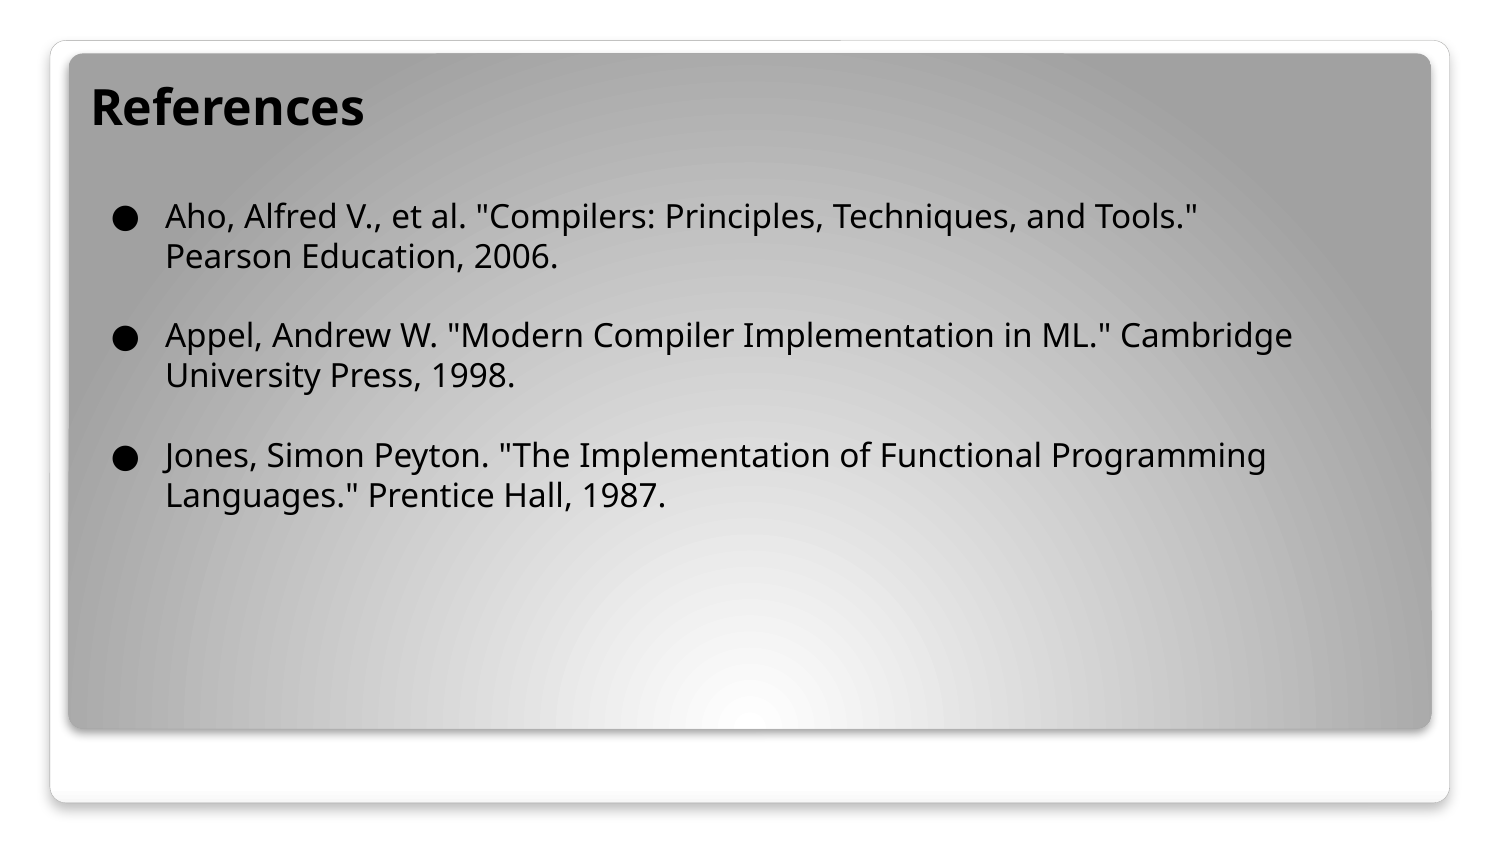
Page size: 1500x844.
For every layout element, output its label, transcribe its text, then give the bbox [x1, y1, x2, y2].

text_box References [74, 37, 1425, 173]
text_box Aho, Alfred V., et al. "Compilers: Principles, Techniques, and Tools." Pearson Education, 2006. Appel, Andrew W. "Modern Compiler Implementation in ML." Cambridge University Press, 1998. Jones, Simon Peyton. "The Implementation of Functional Programming Languages." Prentice Hall, 1987. [75, 187, 1319, 713]
